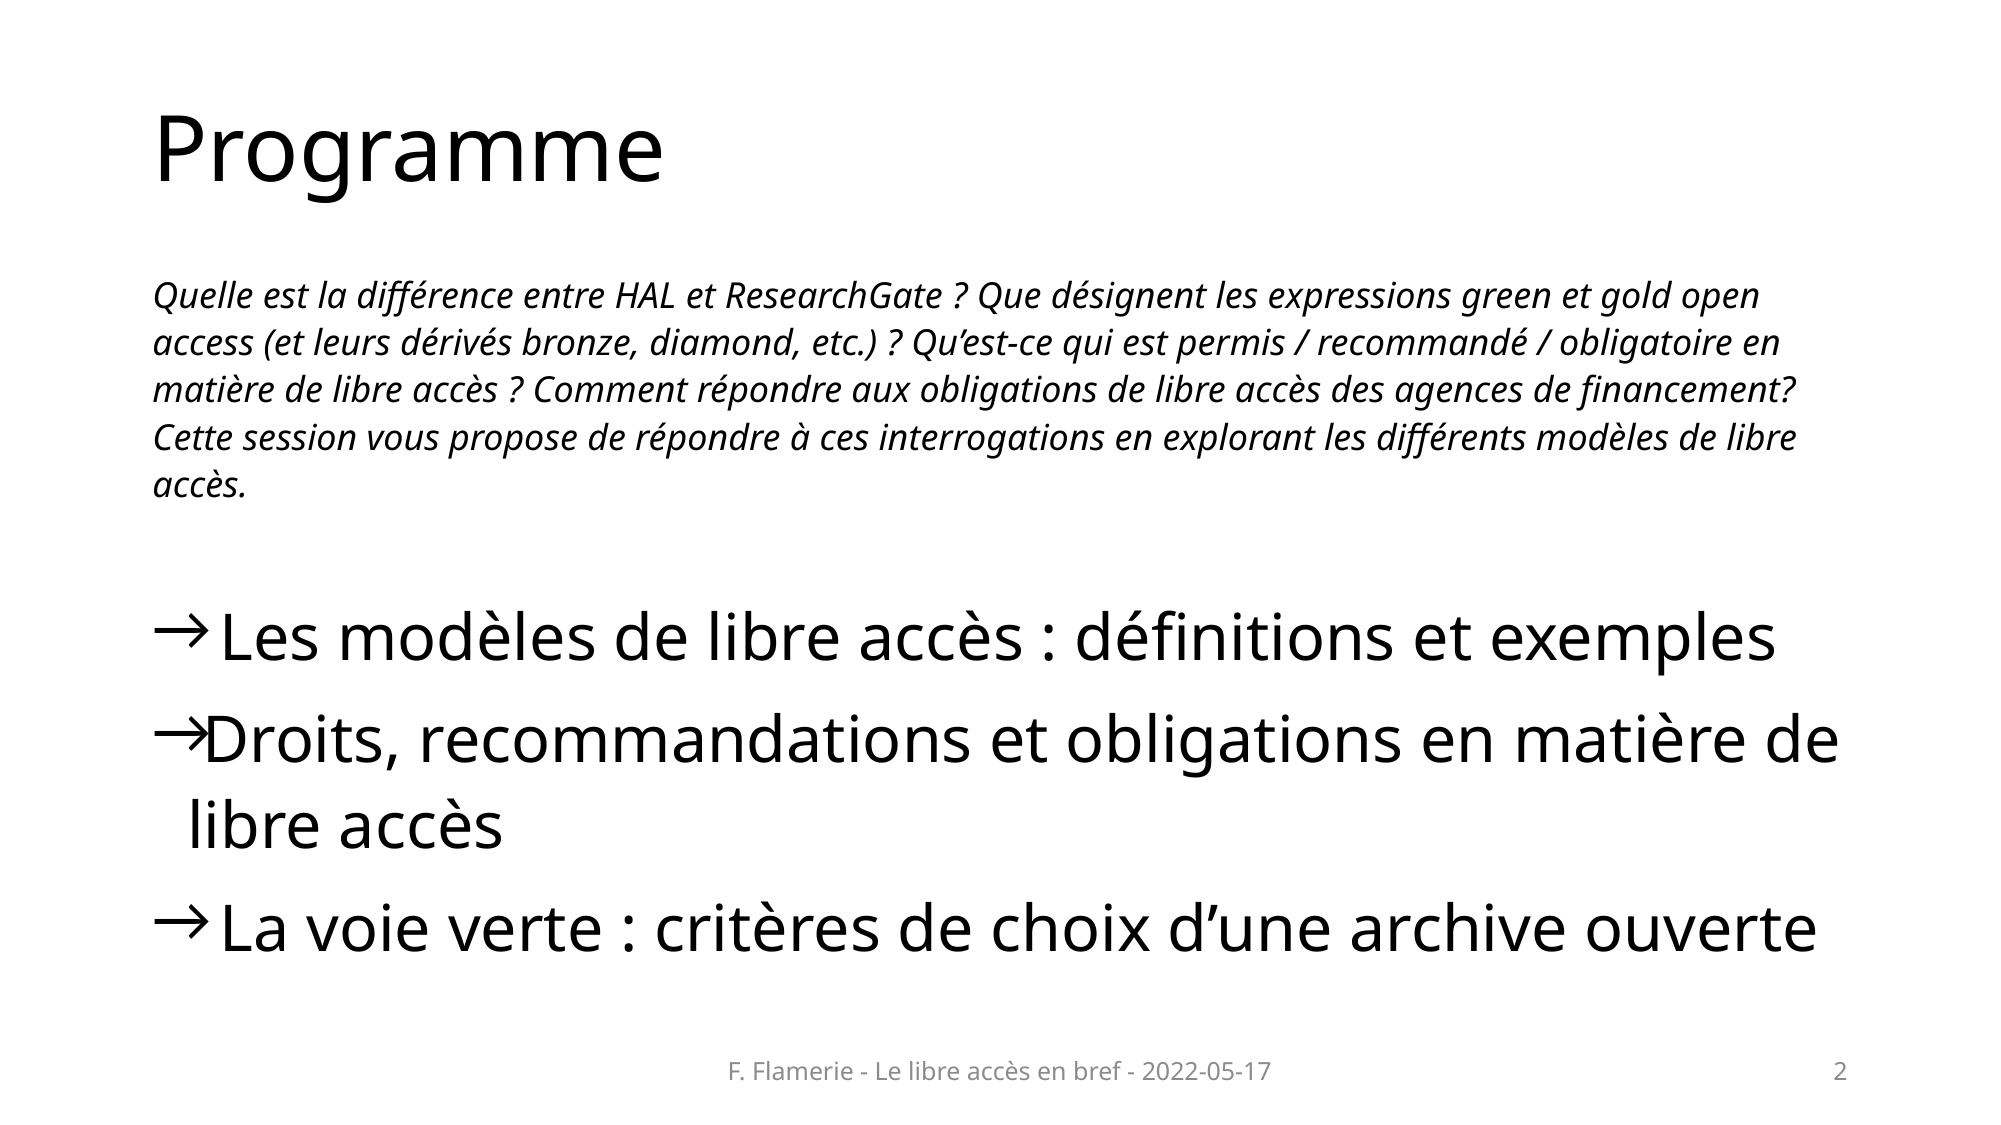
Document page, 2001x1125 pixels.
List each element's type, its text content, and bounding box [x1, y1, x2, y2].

title Programme [137, 43, 1863, 260]
footer F. Flamerie - Le libre accès en bref - 2022-05-17 [662, 1042, 1338, 1103]
list Quelle est la différence entre HAL et ResearchGate ? Que désignent les expressions green et gold open access (et leurs dérivés bronze, diamond, etc.) ? Qu’est-ce qui est permis / recommandé / obligatoire en matière de libre accès ? Comment répondre aux obligations de libre accès des agences de financement? Cette session vous propose de répondre à ces interrogations en explorant les différents modèles de libre accès. Les modèles de libre accès : définitions et exemples Droits, recommandations et obligations en matière de libre accès La voie verte : critères de choix d’une archive ouverte [137, 260, 1863, 1030]
slide_number 2 [1412, 1042, 1863, 1103]
